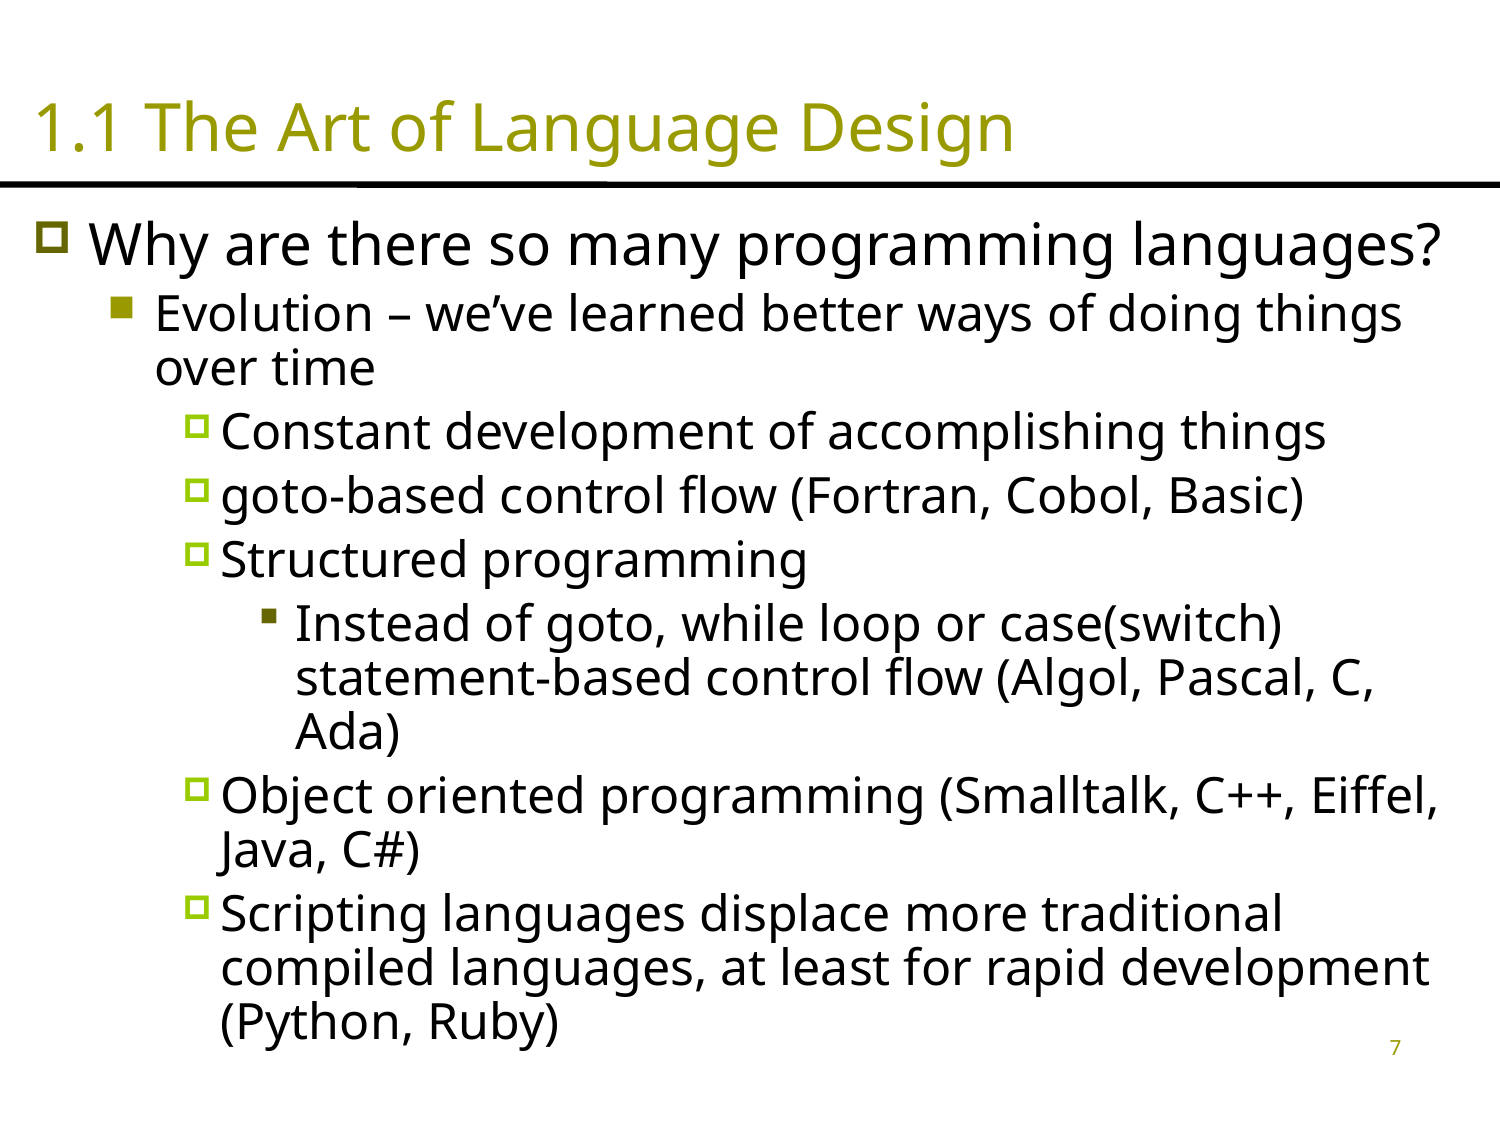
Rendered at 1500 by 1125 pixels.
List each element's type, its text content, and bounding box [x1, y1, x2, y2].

title 1.1 The Art of Language Design [17, 45, 1483, 173]
slide_number 7 [1066, 1026, 1417, 1102]
list Why are there so many programming languages? Evolution – we’ve learned better ways of doing things over time Constant development of accomplishing things goto-based control flow (Fortran, Cobol, Basic) Structured programming Instead of goto, while loop or case(switch) statement-based control flow (Algol, Pascal, C, Ada) Object oriented programming (Smalltalk, C++, Eiffel, Java, C#) Scripting languages displace more traditional compiled languages, at least for rapid development (Python, Ruby) [17, 208, 1483, 1006]
